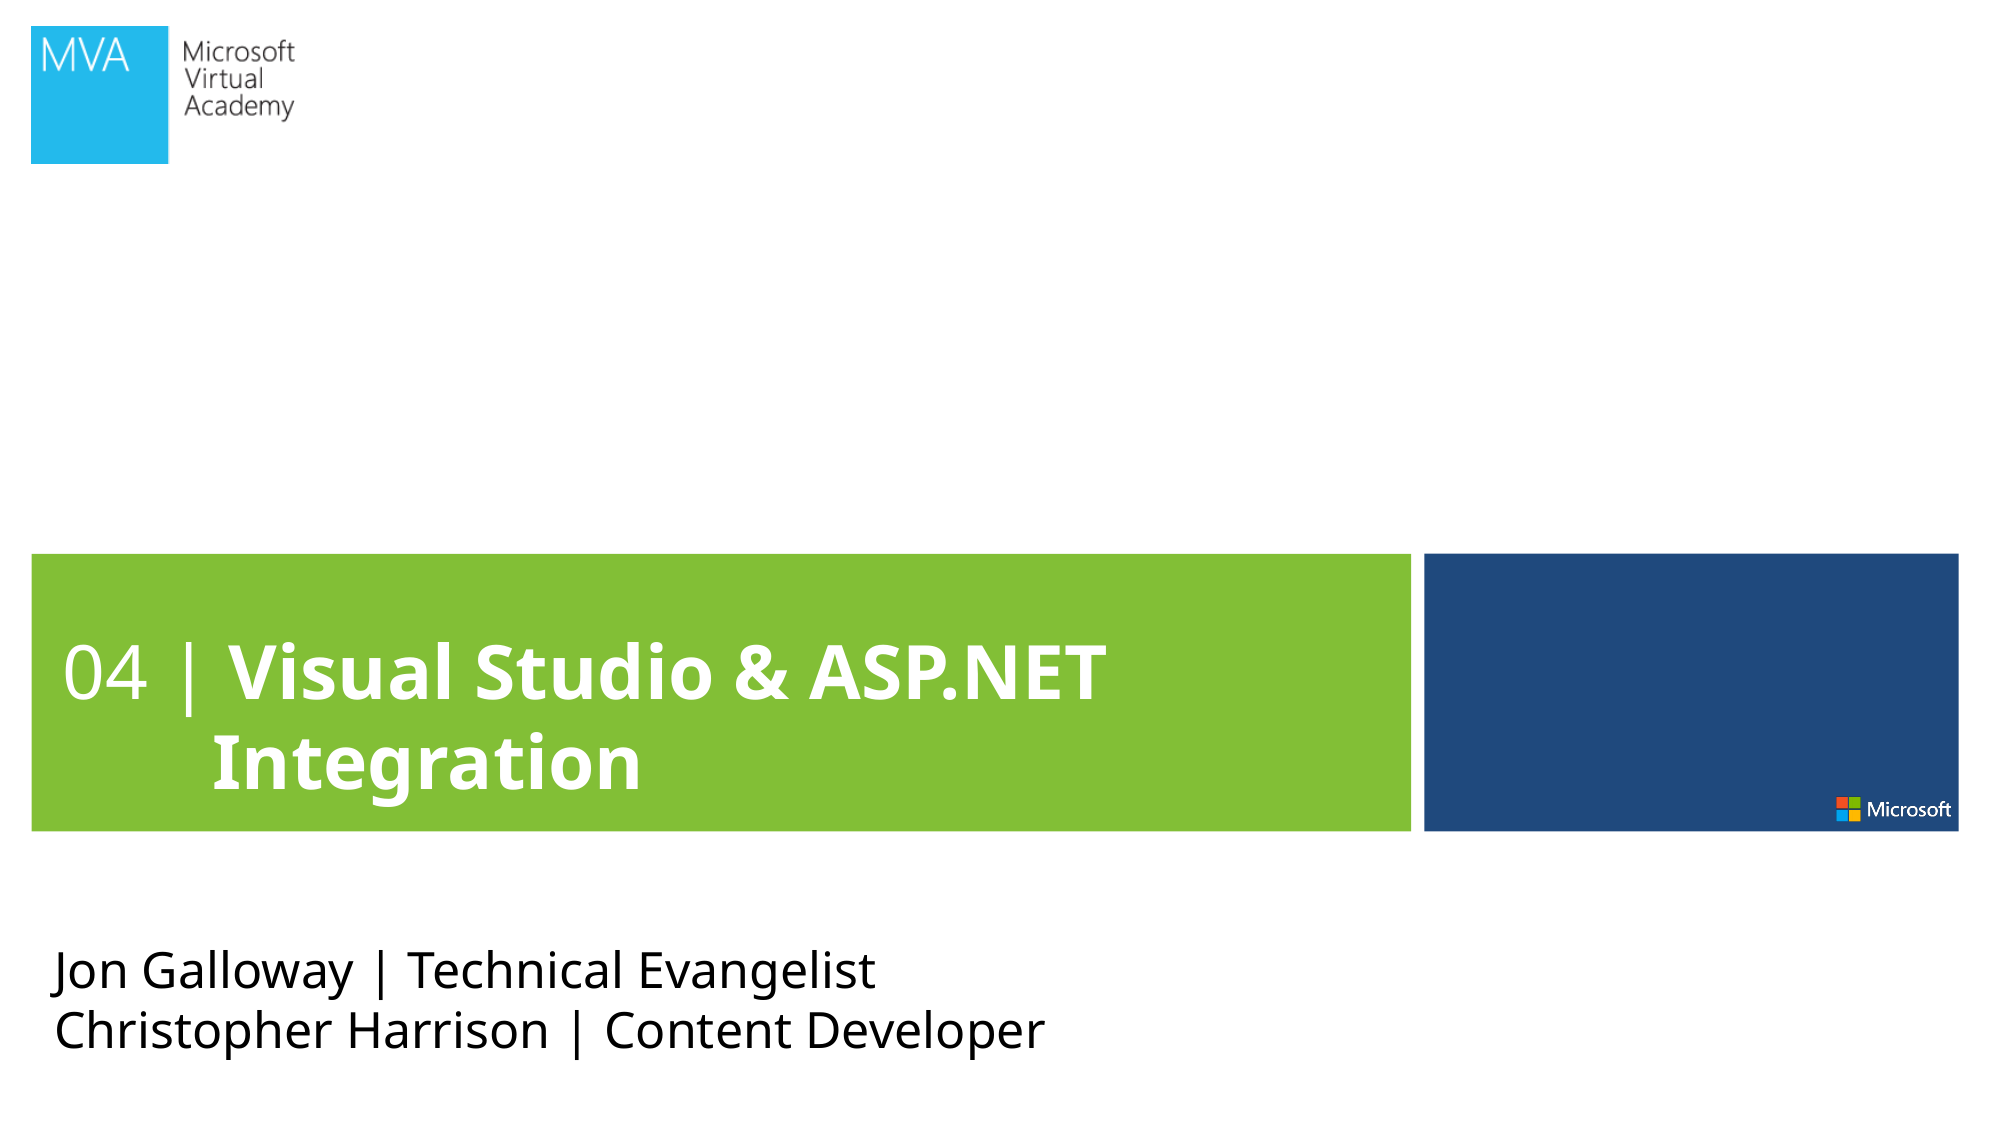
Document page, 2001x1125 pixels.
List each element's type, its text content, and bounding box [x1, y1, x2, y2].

picture [1834, 790, 1956, 827]
list 04 | Visual Studio & ASP.NET Integration [47, 568, 1396, 813]
picture [31, 26, 374, 164]
subtitle Jon Galloway | Technical Evangelist Christopher Harrison | Content Developer [31, 841, 1412, 1082]
